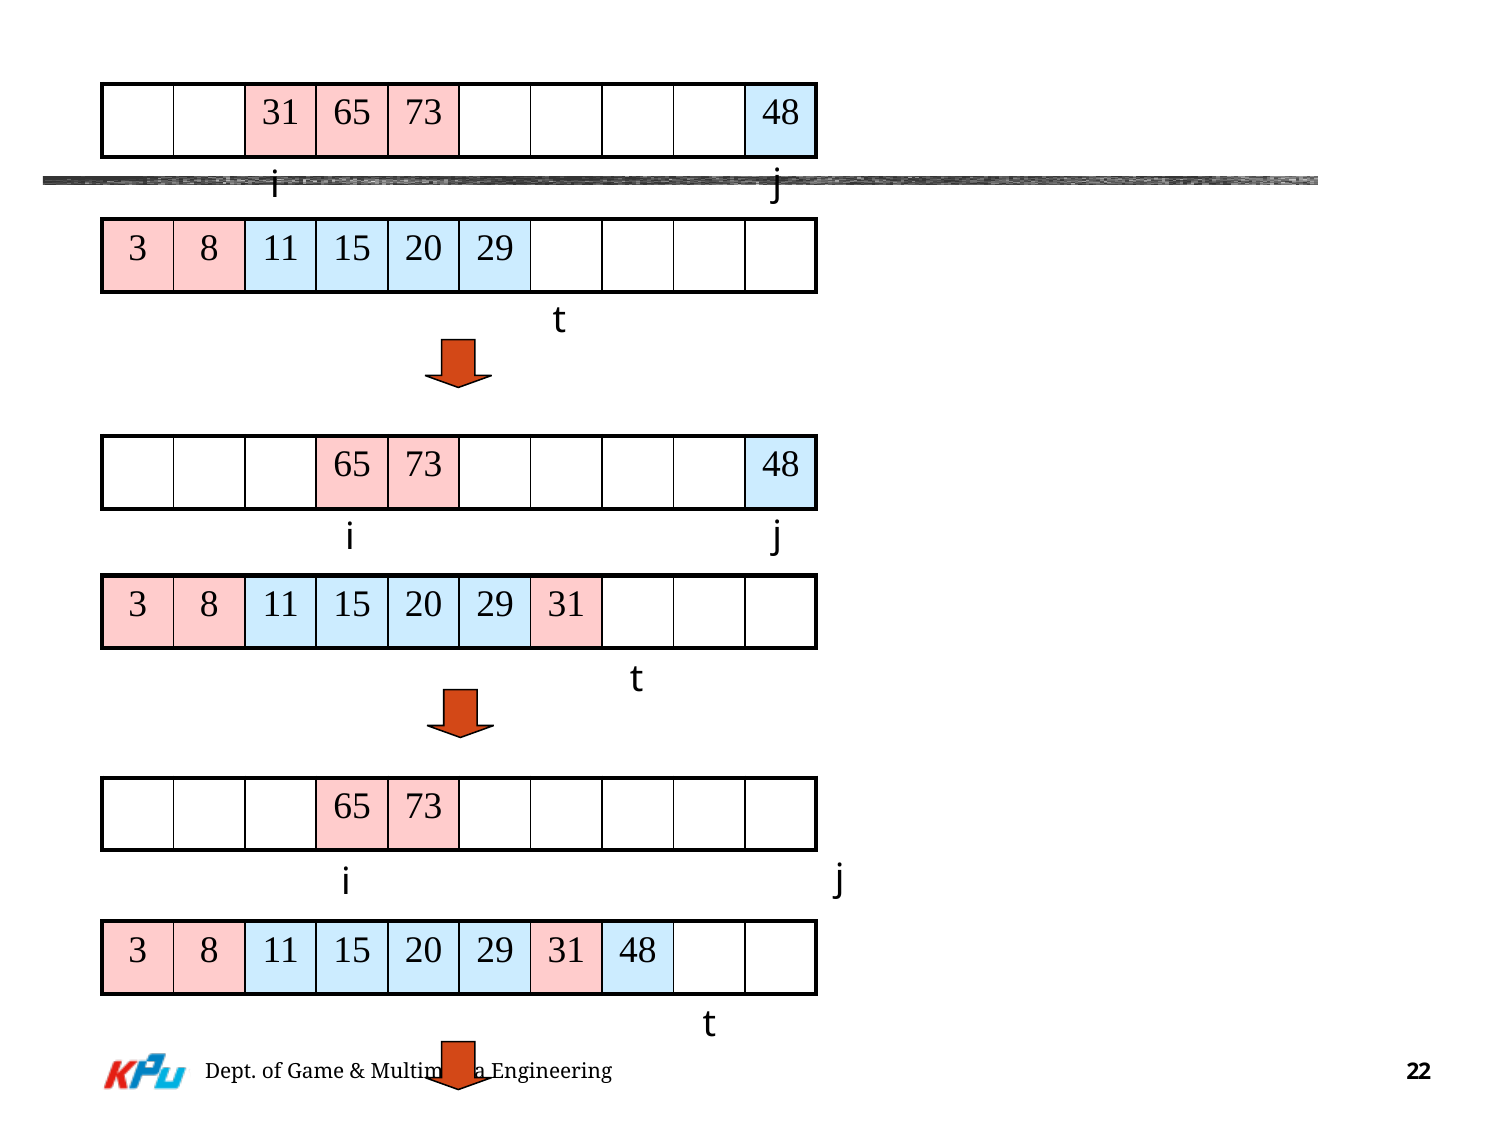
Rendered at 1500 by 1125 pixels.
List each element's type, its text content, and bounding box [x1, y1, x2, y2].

table_header [174, 438, 244, 507]
table_header [531, 780, 601, 848]
table_header 48 [746, 438, 814, 507]
table_header [746, 923, 814, 992]
table_header [246, 780, 315, 848]
table_header 8 [174, 221, 244, 290]
table_header 31 [531, 923, 601, 992]
table_header [460, 86, 530, 155]
table_header [531, 438, 601, 507]
table_header 31 [246, 86, 315, 155]
table_header 15 [317, 578, 387, 646]
table_header [746, 578, 814, 646]
table_header 20 [389, 221, 458, 290]
table_header 65 [317, 780, 387, 848]
table_header 29 [460, 221, 530, 290]
table_header 3 [104, 578, 173, 646]
table_header 8 [174, 923, 244, 992]
text_box j [757, 150, 797, 210]
table_header [746, 221, 814, 290]
text_box i [255, 152, 295, 213]
table_header 73 [389, 780, 458, 848]
table_header [603, 221, 673, 290]
text_box t [537, 287, 581, 348]
text_box i [326, 850, 366, 910]
table_header [104, 86, 173, 155]
table_header 11 [246, 923, 315, 992]
table_header 73 [389, 438, 458, 507]
table_header 11 [246, 221, 315, 290]
table_header 8 [174, 578, 244, 646]
table_header [603, 86, 673, 155]
table_header [104, 780, 173, 848]
table_header 65 [317, 86, 387, 155]
table_header [603, 578, 673, 646]
text_box t [687, 991, 731, 1042]
table_header [174, 86, 244, 155]
table_header 20 [389, 578, 458, 646]
table_header [531, 221, 601, 290]
table_header [531, 86, 601, 155]
text_box i [330, 504, 370, 565]
table_header [246, 438, 315, 507]
footer Dept. of Game & Multimedia Engineering [190, 1042, 879, 1103]
table_header [674, 438, 744, 507]
table_header [603, 780, 673, 848]
text_box j [819, 846, 860, 906]
table_header [746, 780, 814, 848]
table_header 3 [104, 221, 173, 290]
table_header [460, 438, 530, 507]
table_header [674, 923, 744, 992]
table_header 48 [746, 86, 814, 155]
table_header 3 [104, 923, 173, 992]
table_header 31 [531, 578, 601, 646]
text_box [427, 689, 494, 738]
table_header [460, 780, 530, 848]
table_header [104, 438, 173, 507]
table_header 15 [317, 221, 387, 290]
slide_number 22 [1379, 1042, 1459, 1103]
table_header [674, 221, 744, 290]
table_header 20 [389, 923, 458, 992]
table_header [674, 578, 744, 646]
text_box [425, 339, 492, 388]
table_header 29 [460, 578, 530, 646]
picture [92, 1030, 191, 1120]
table_header 65 [317, 438, 387, 507]
table_header 11 [246, 578, 315, 646]
table_header [674, 86, 744, 155]
text_box t [614, 646, 658, 706]
table_header 15 [317, 923, 387, 992]
table_header 48 [603, 923, 673, 992]
table_header [174, 780, 244, 848]
text_box j [757, 502, 797, 562]
table_header [603, 438, 673, 507]
table_header 29 [460, 923, 530, 992]
table_header 73 [389, 86, 458, 155]
table_header [674, 780, 744, 848]
